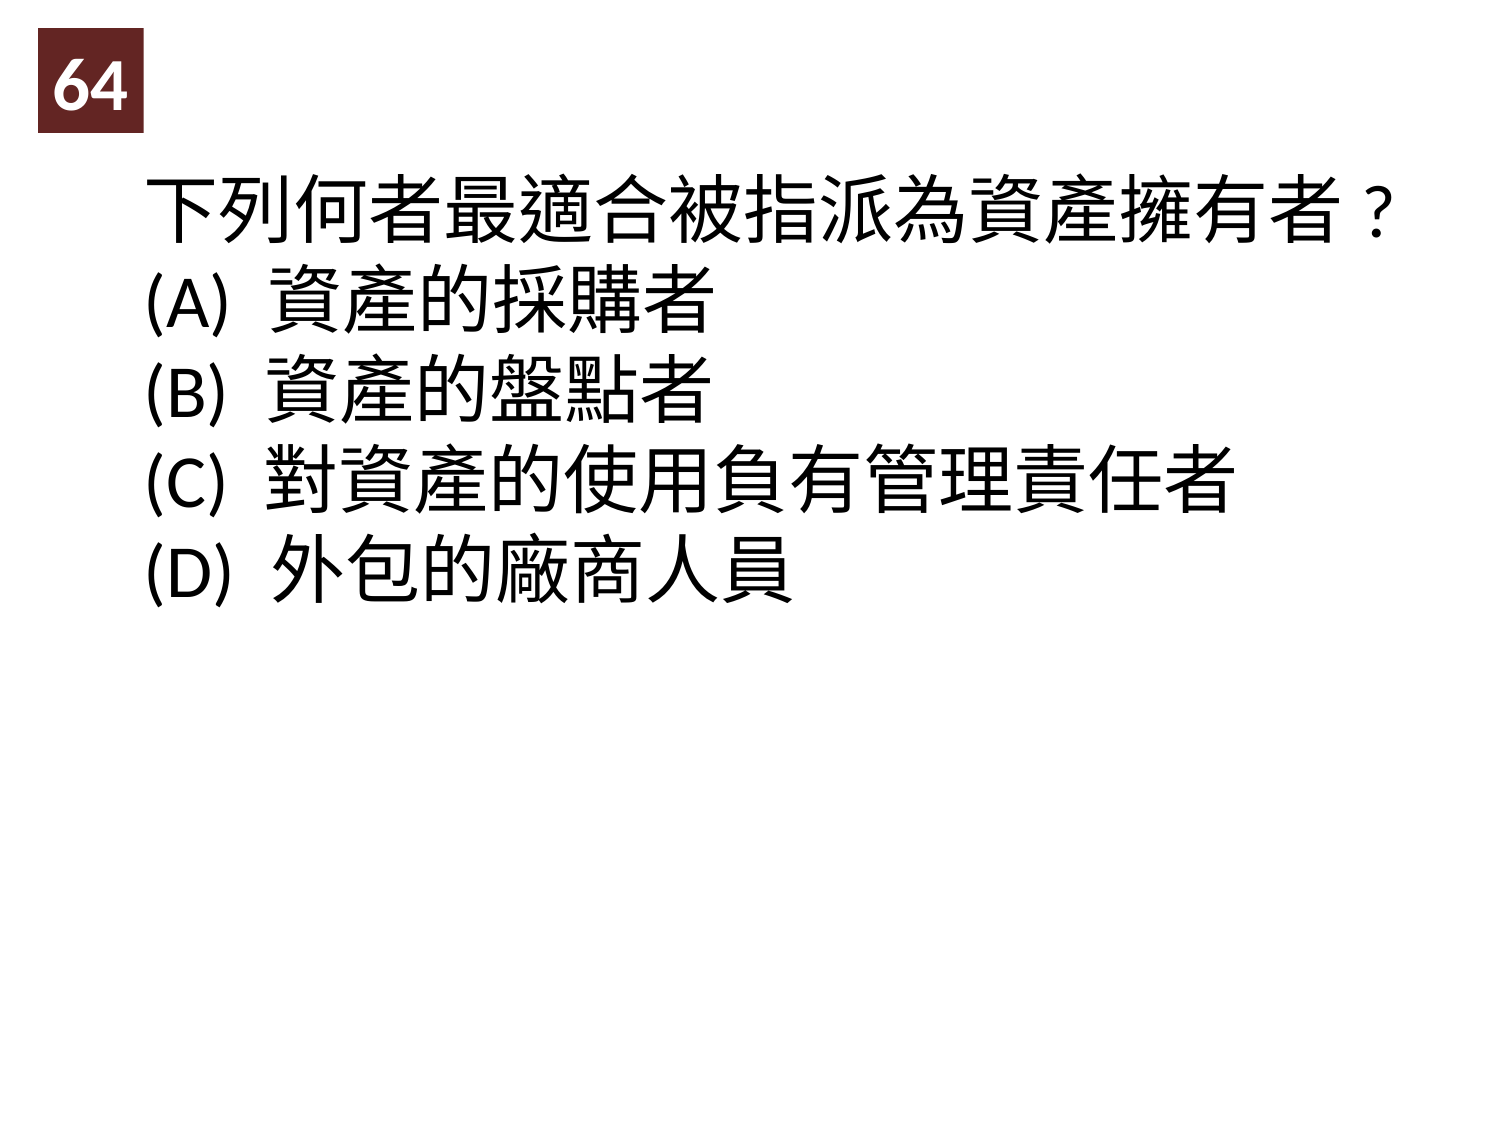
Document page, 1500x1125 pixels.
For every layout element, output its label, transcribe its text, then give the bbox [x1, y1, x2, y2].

text_box 64 [38, 28, 144, 133]
text_box 下列何者最適合被指派為資產擁有者? (A) 資產的採購者 (B) 資產的盤點者 (C) 對資產的使用負有管理責任者 (D) 外包的廠商人員 [128, 155, 1372, 620]
